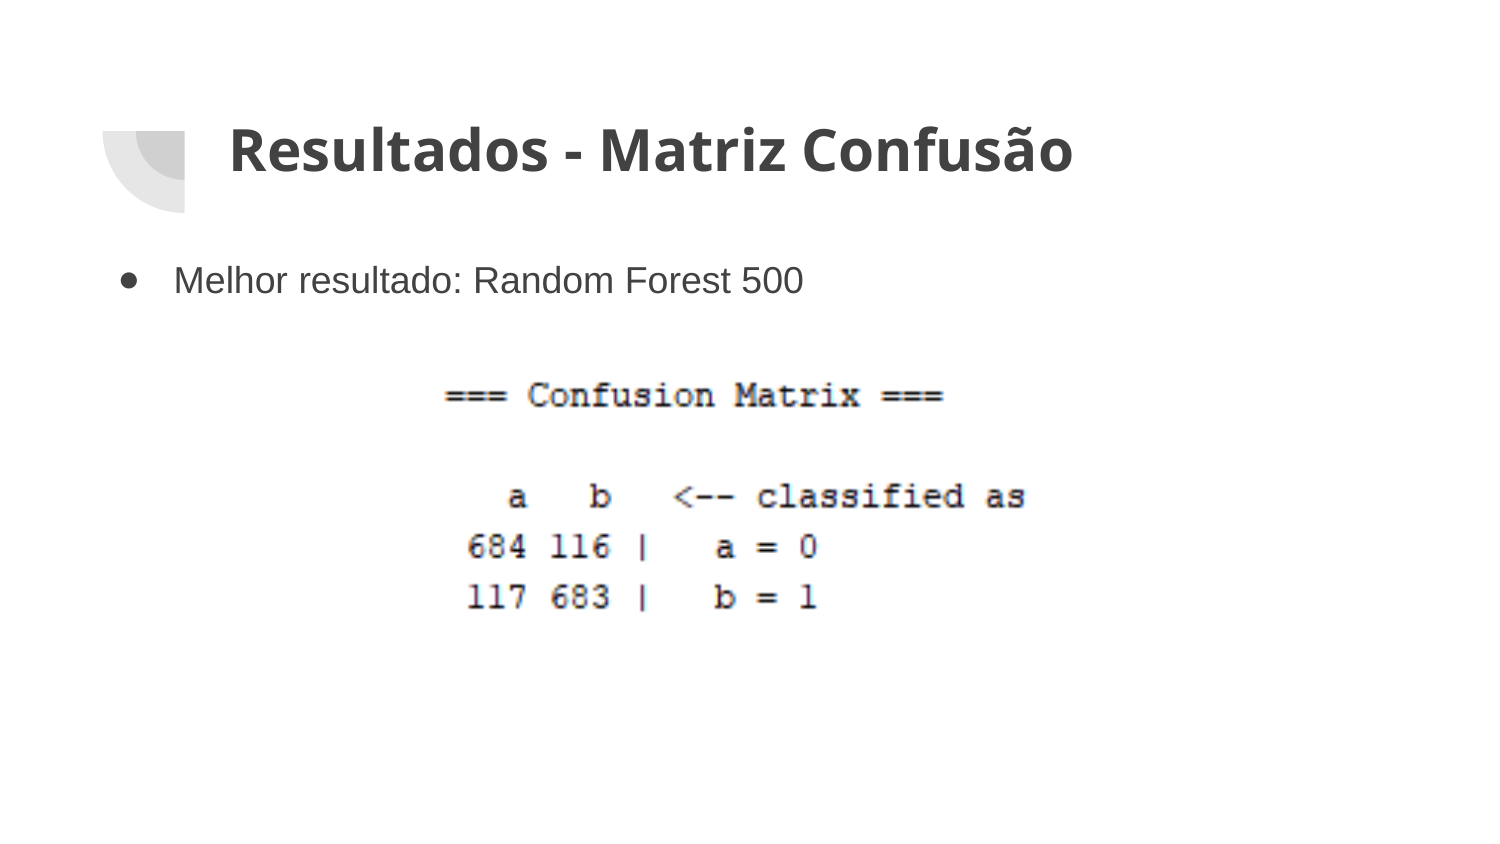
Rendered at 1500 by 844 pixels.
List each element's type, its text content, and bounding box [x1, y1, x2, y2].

picture [440, 363, 1060, 643]
list Melhor resultado: Random Forest 500 [83, 233, 1498, 398]
title Resultados - Matriz Confusão [213, 98, 1368, 233]
